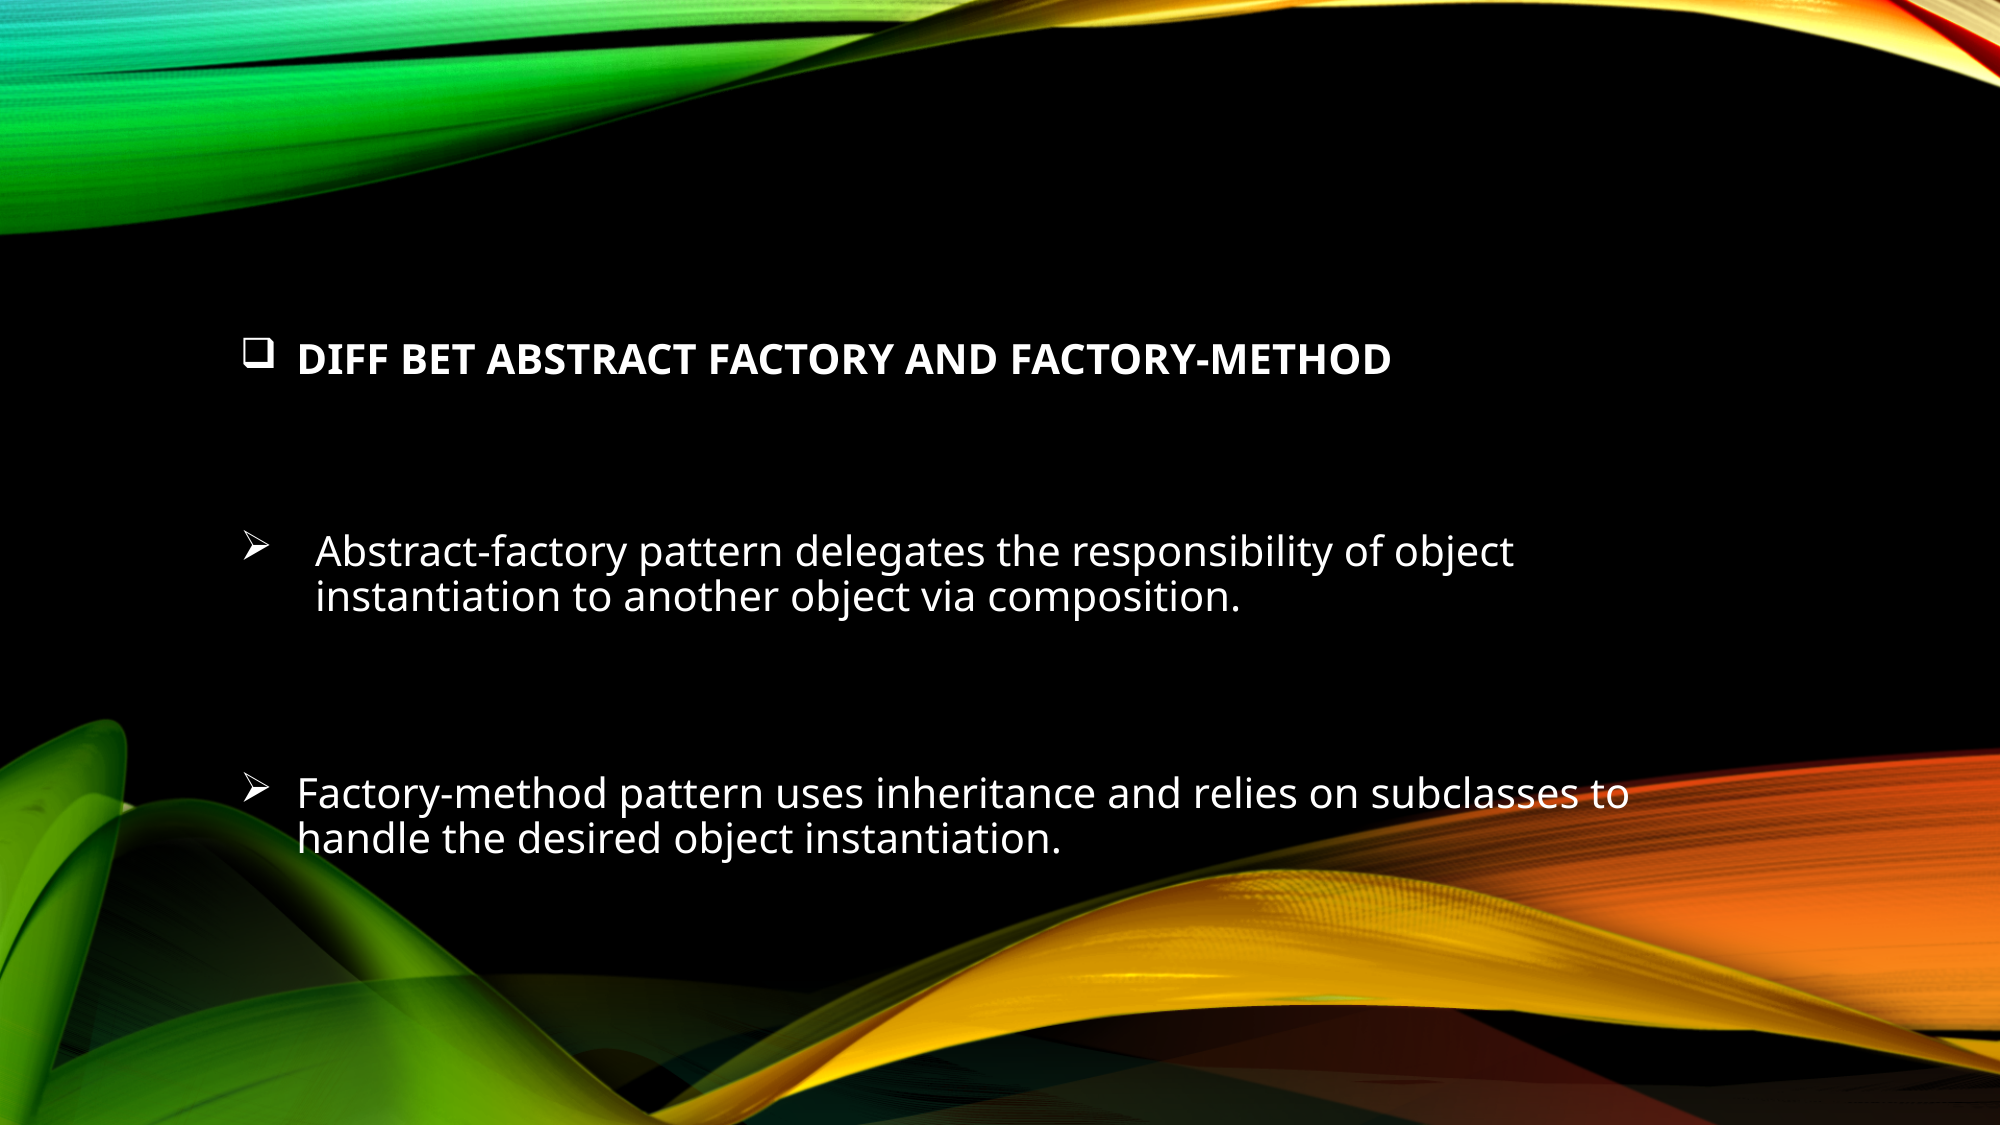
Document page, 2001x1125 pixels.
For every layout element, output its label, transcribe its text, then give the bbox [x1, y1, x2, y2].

subtitle Abstract-factory pattern delegates the responsibility of object instantiation to another object via composition. Factory-method pattern uses inheritance and relies on subclasses to handle the desired object instantiation. [225, 522, 1775, 708]
picture [0, 0, 2000, 237]
picture [0, 717, 2000, 1125]
title Diff bet Abstract Factory and factory-method [225, 295, 1775, 442]
